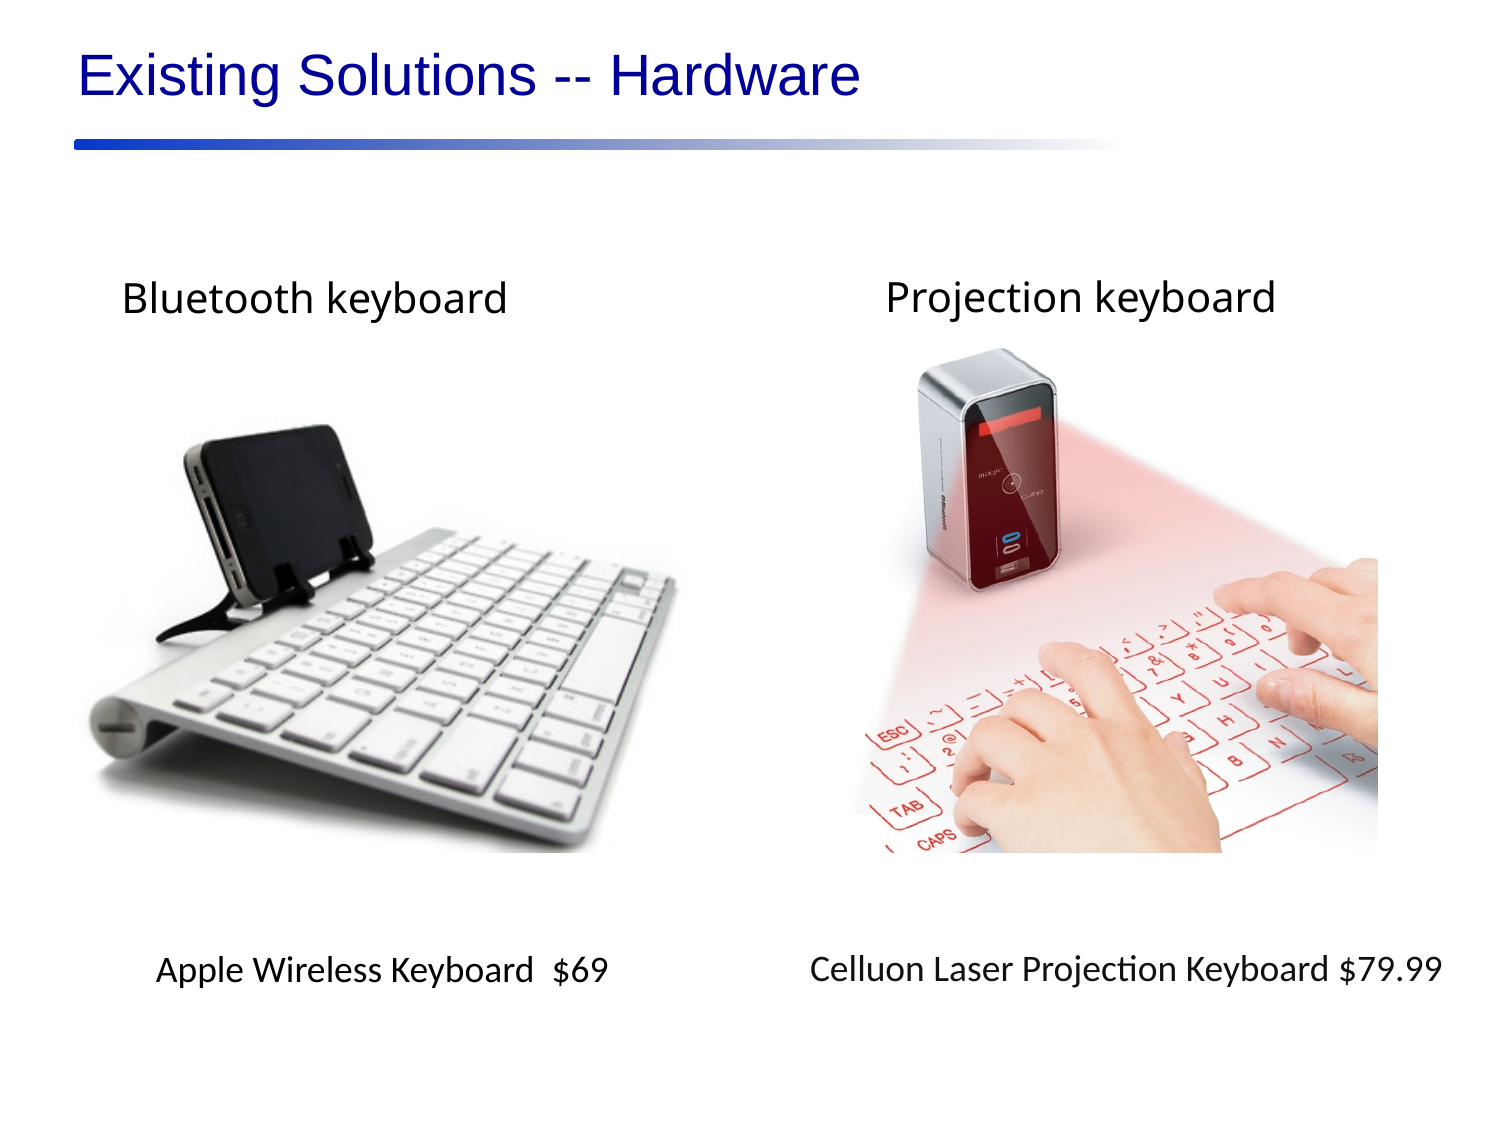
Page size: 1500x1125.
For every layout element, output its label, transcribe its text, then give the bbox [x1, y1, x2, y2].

text_box [74, 139, 1125, 150]
text_box Apple Wireless Keyboard $69 [141, 937, 727, 998]
picture [76, 413, 688, 853]
text_box Existing Solutions -- Hardware [62, 29, 1463, 114]
text_box Projection keyboard [870, 263, 1393, 329]
text_box Celluon Laser Projection Keyboard $79.99 [795, 936, 1500, 997]
text_box Bluetooth keyboard [106, 264, 630, 329]
picture [832, 311, 1378, 853]
